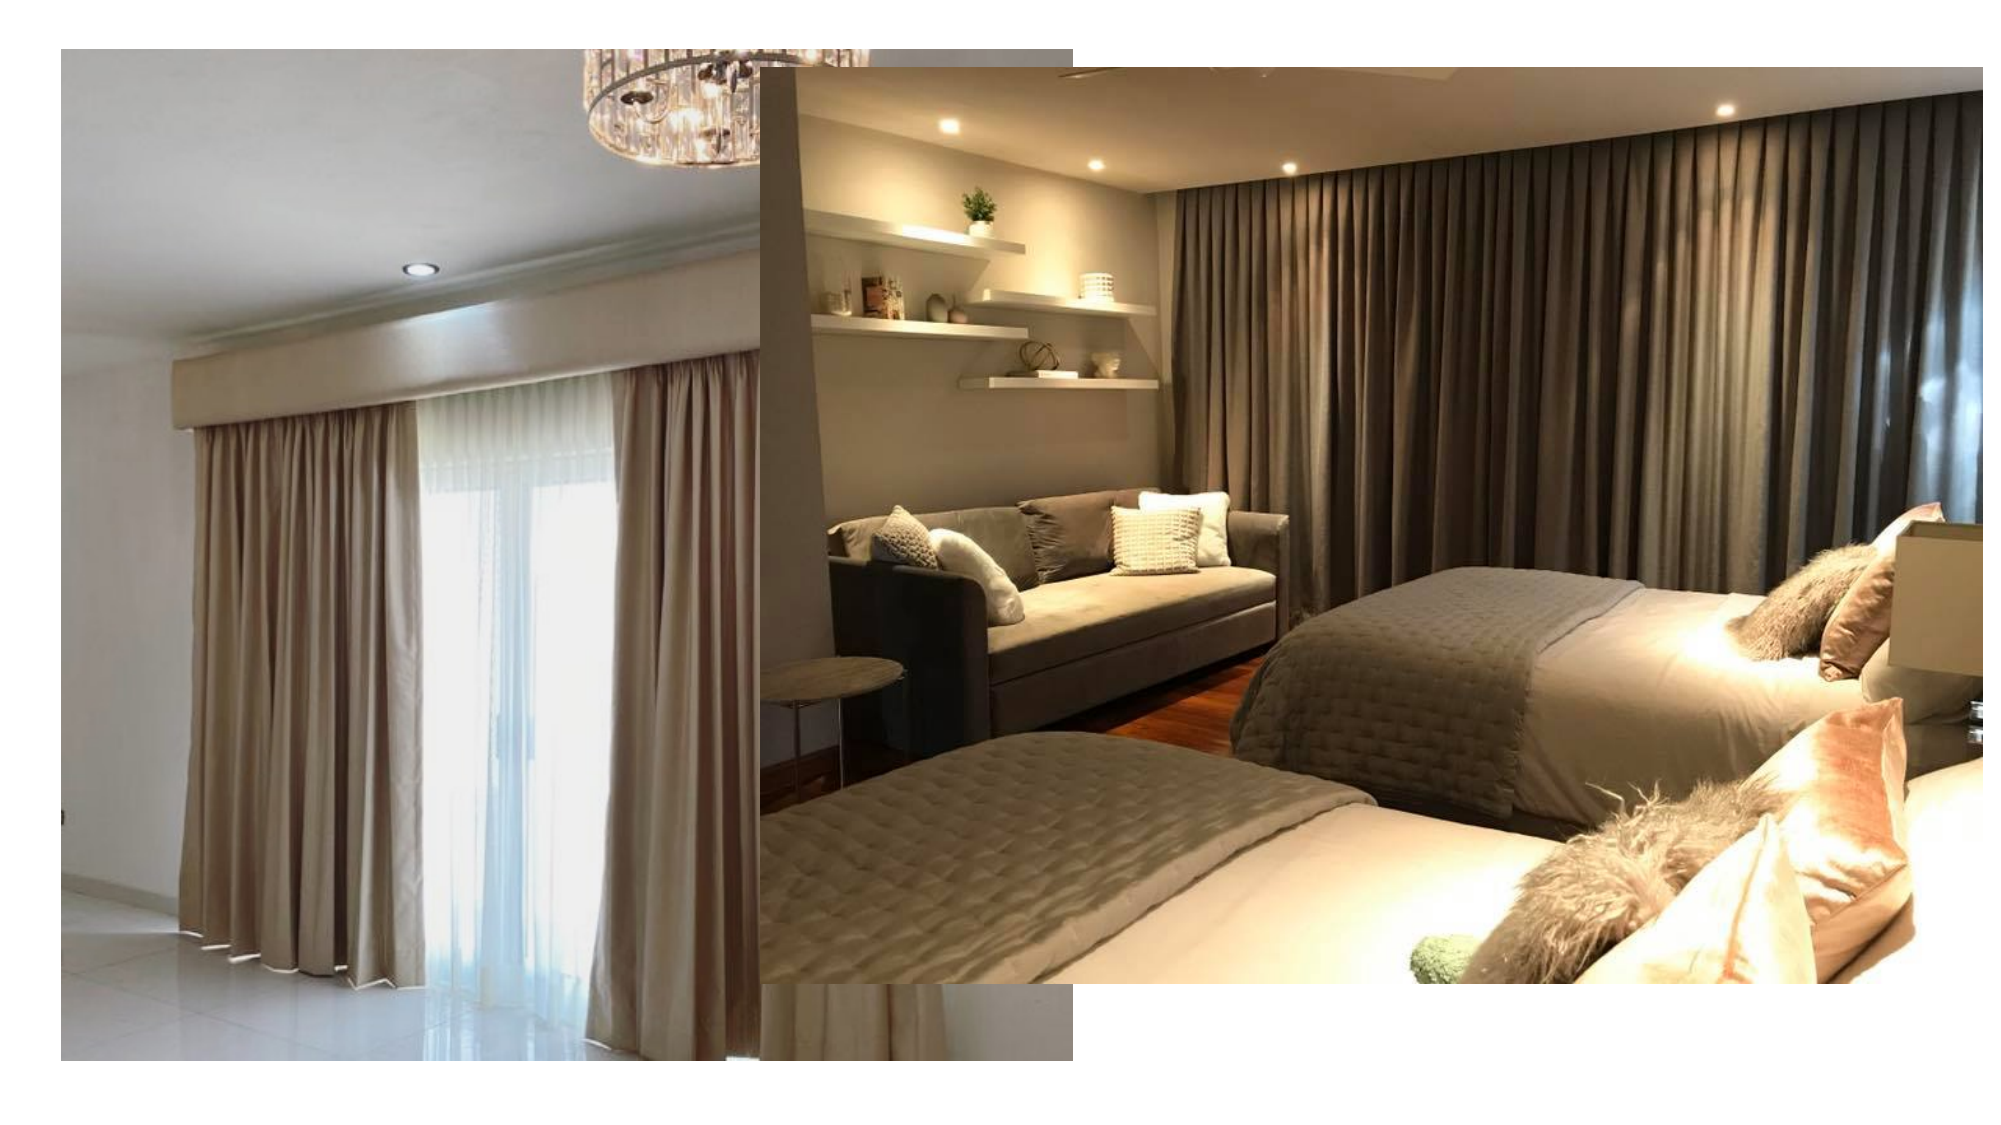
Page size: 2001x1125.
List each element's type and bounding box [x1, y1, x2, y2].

picture [61, 49, 1983, 1061]
